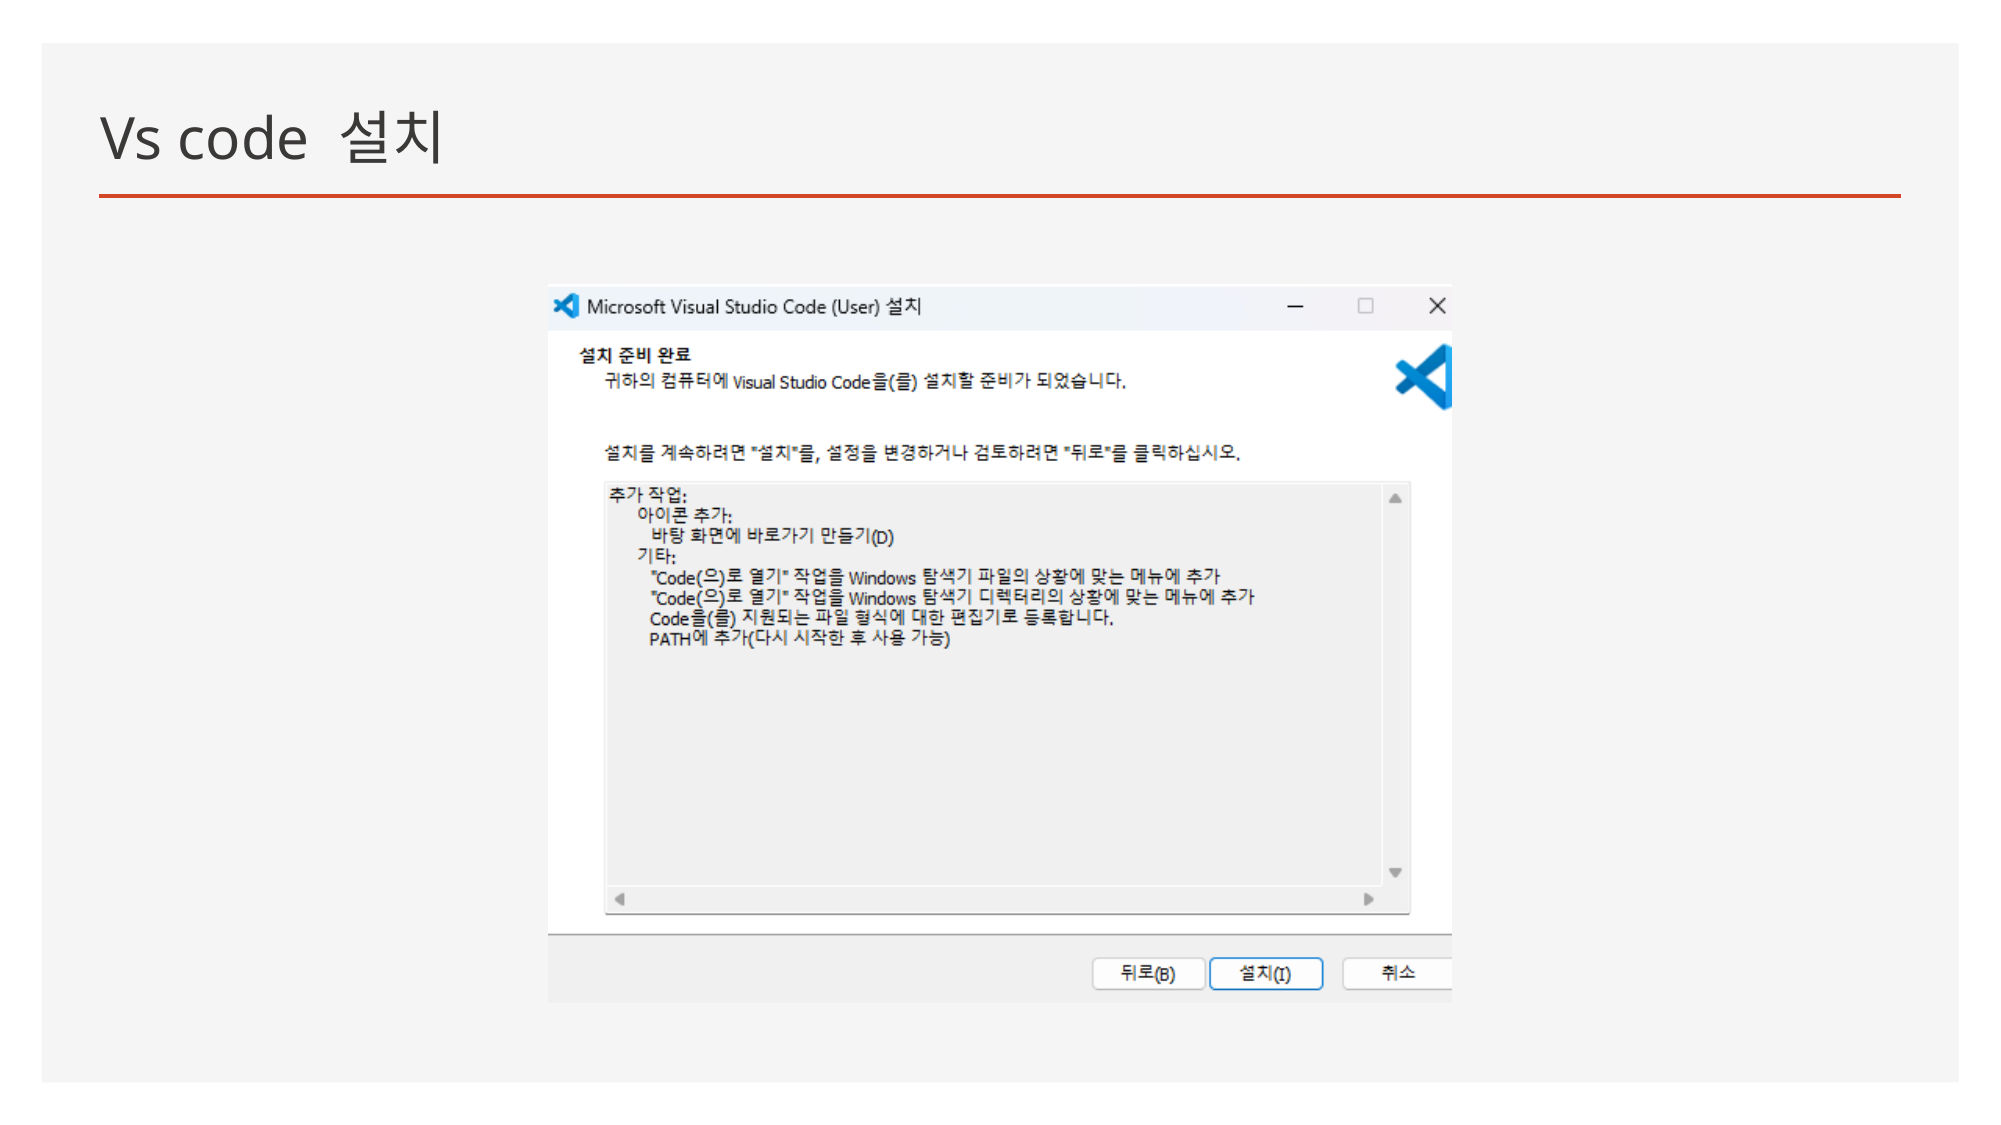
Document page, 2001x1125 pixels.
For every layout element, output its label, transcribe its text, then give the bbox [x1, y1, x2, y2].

picture [548, 284, 1452, 1003]
title Vs code 설치 [85, 73, 1214, 179]
